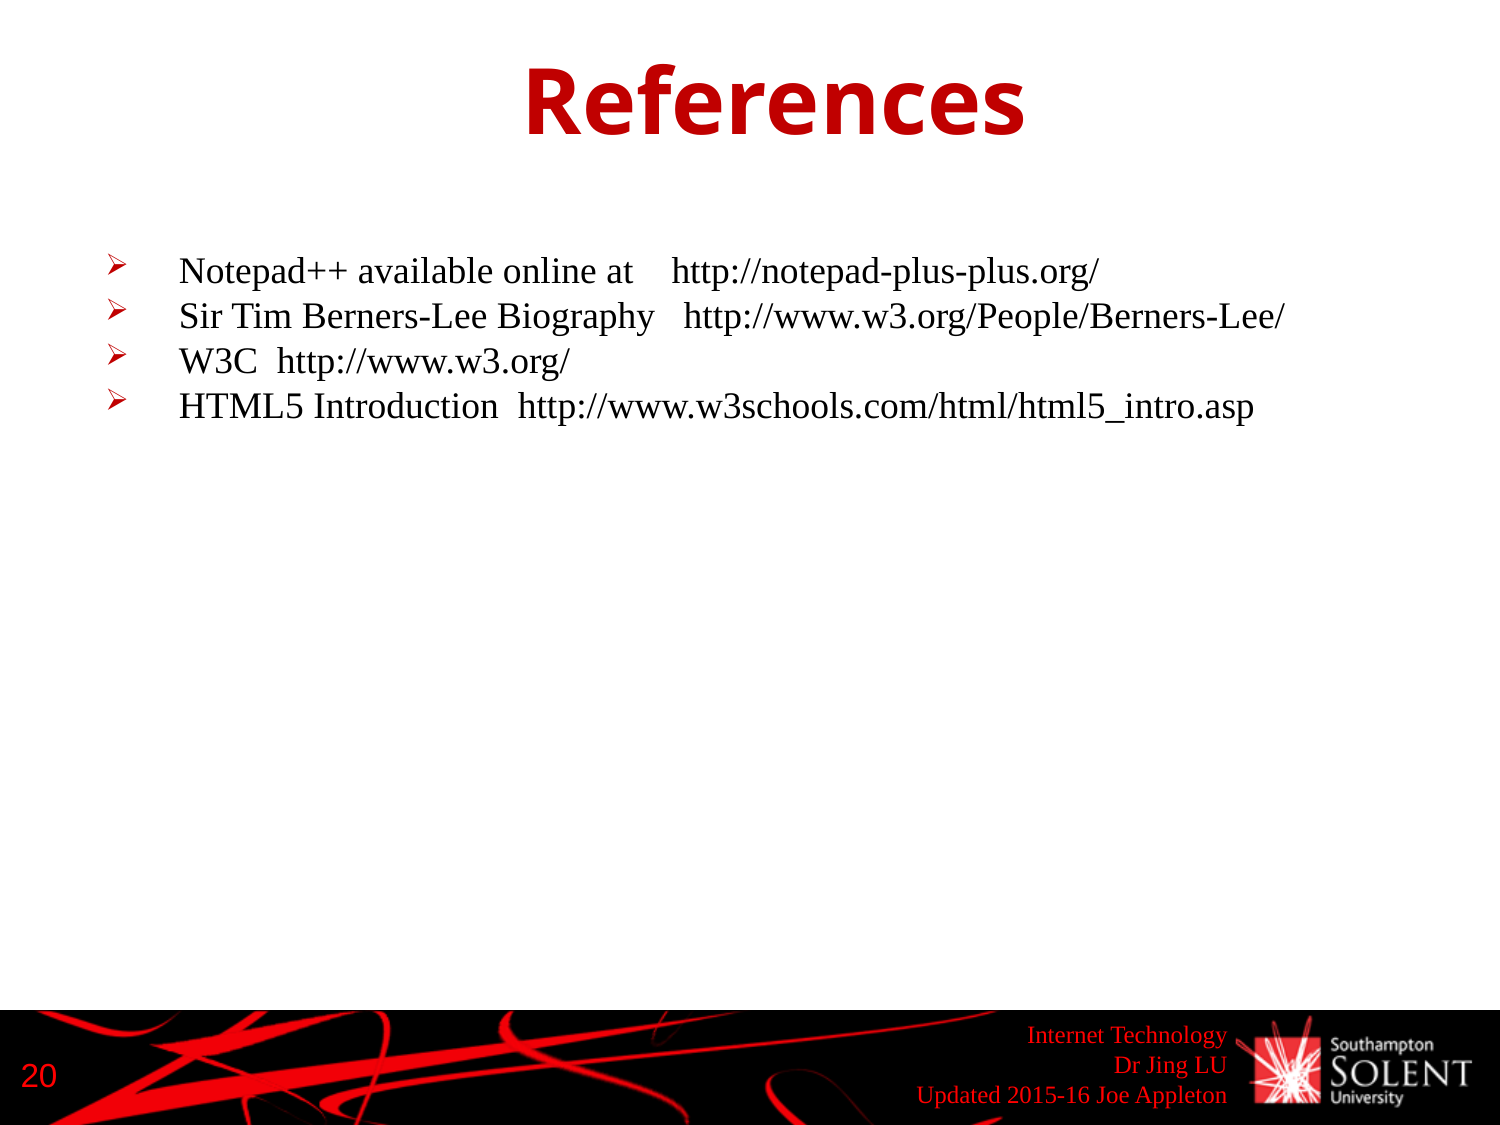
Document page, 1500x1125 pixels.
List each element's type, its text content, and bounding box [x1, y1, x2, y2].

text_box References [82, 42, 1468, 184]
picture [0, 1010, 1500, 1125]
text_box Notepad++ available online at http://notepad-plus-plus.org/ Sir Tim Berners-Lee Biography http://www.w3.org/People/Berners-Lee/ W3C http://www.w3.org/ HTML5 Introduction http://www.w3schools.com/html/html5_intro.asp [105, 246, 1360, 1024]
